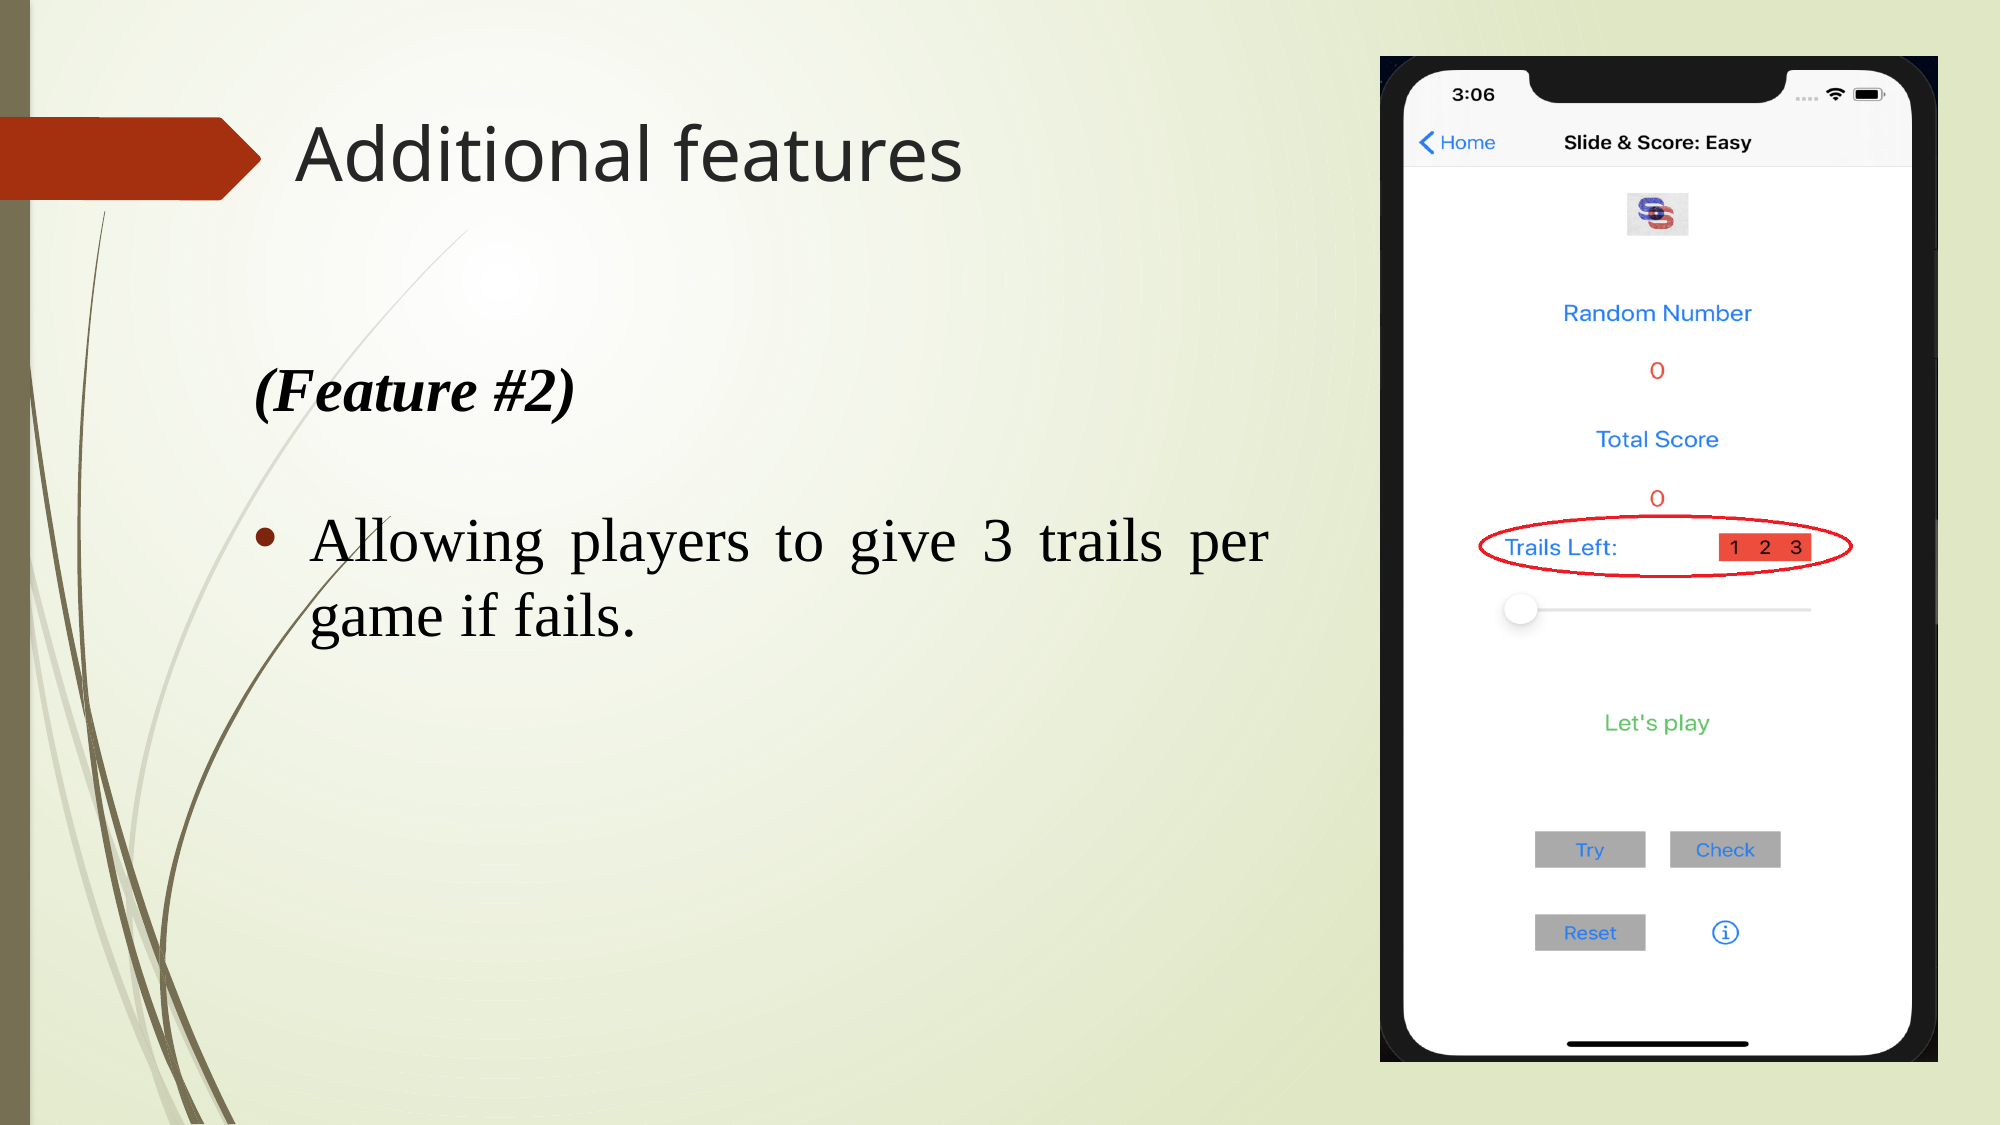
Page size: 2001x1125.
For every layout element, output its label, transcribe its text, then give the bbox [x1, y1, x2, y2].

text_box (Feature #2) Allowing players to give 3 trails per game if fails. [0, 341, 1285, 707]
title Additional features [280, 98, 1263, 232]
picture [1379, 56, 1938, 1062]
